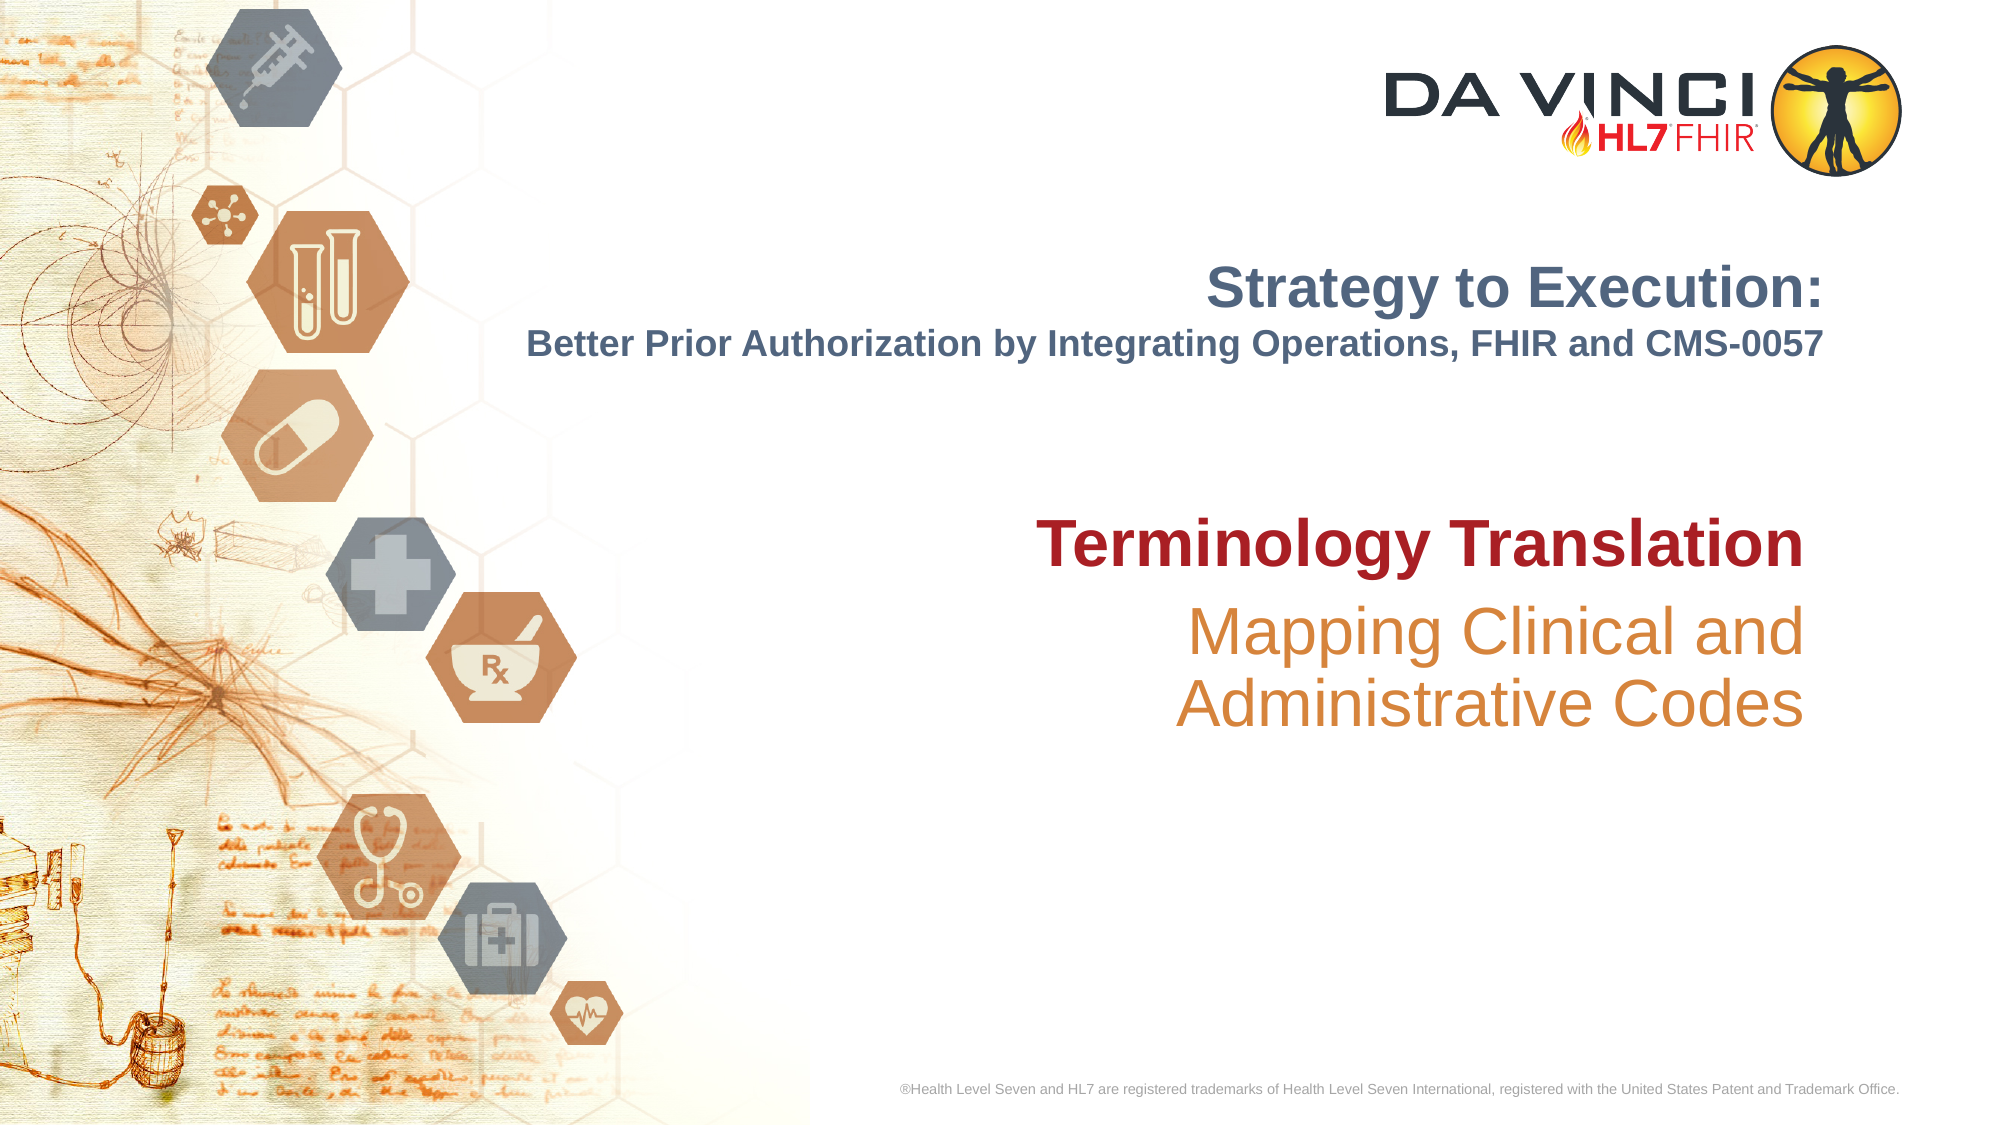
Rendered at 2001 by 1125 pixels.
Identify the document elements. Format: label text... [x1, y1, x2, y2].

picture [0, 0, 810, 1125]
picture [1386, 45, 1902, 177]
list Mapping Clinical and Administrative Codes [781, 589, 1821, 678]
list Terminology Translation [781, 439, 1821, 589]
